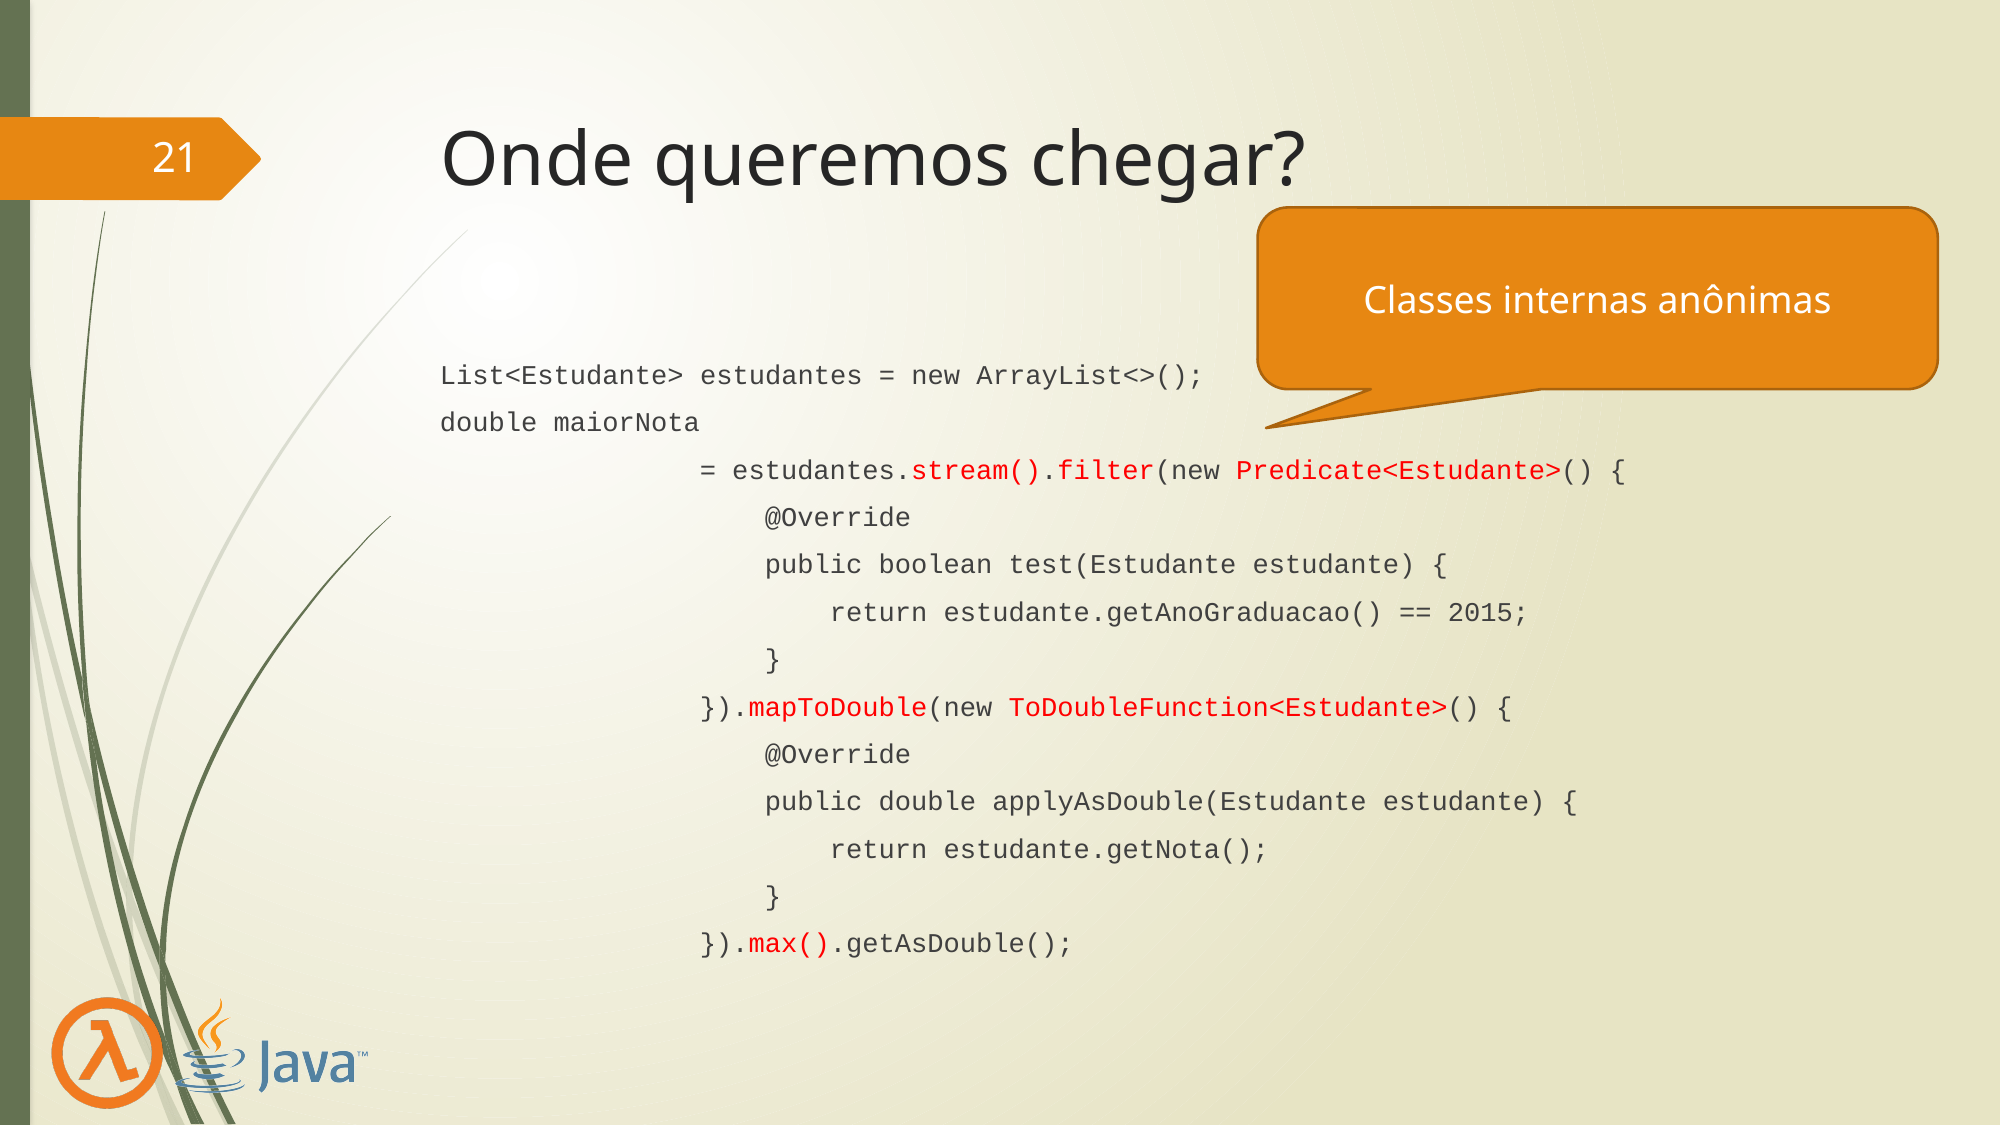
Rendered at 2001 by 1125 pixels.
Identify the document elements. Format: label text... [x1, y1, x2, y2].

picture [175, 997, 368, 1093]
slide_number 21 [87, 129, 216, 190]
text_box Classes internas anônimas [1256, 206, 1940, 430]
title Onde queremos chegar? [425, 102, 1888, 313]
picture [48, 994, 166, 1112]
list List<Estudante> estudantes = new ArrayList<>(); double maiorNota = estudantes.stream().filter(new Predicate<Estudante>() { @Override public boolean test(Estudante estudante) { return estudante.getAnoGraduacao() == 2015; } }).mapToDouble(new ToDoubleFunction<Estudante>() { @Override public double applyAsDouble(Estudante estudante) { return estudante.getNota(); } }).max().getAsDouble(); [424, 350, 1888, 970]
